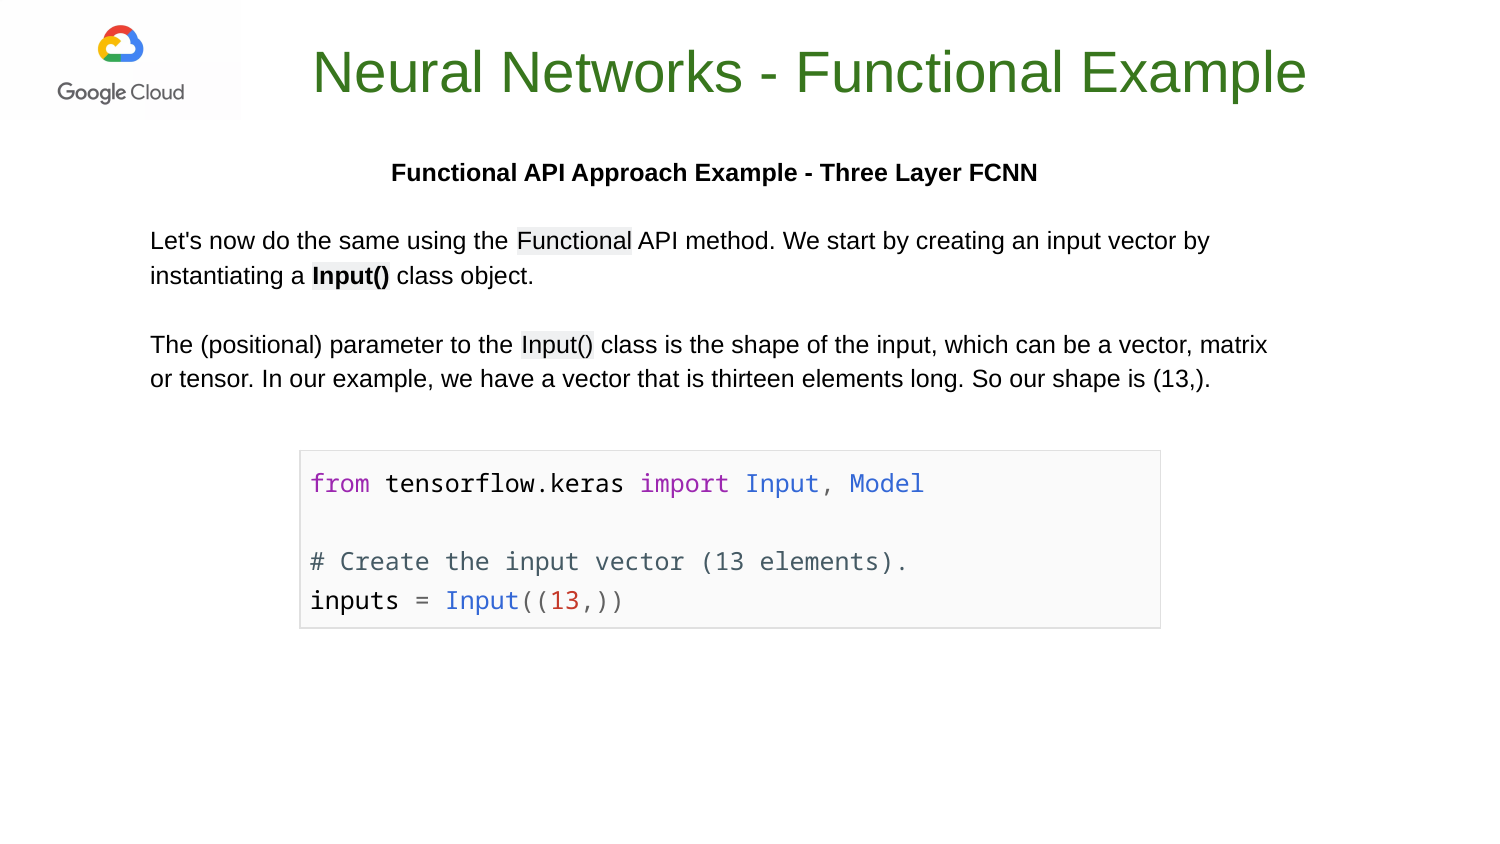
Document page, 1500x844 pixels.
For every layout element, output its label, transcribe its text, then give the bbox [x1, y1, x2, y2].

text_box Functional API Approach Example - Three Layer FCNN Let's now do the same using the Functional API method. We start by creating an input vector by instantiating a Input() class object. The (positional) parameter to the Input() class is the shape of the input, which can be a vector, matrix or tensor. In our example, we have a vector that is thirteen elements long. So our shape is (13,). [135, 136, 1296, 803]
table_header from tensorflow.keras import Input, Model # Create the input vector (13 elements). inputs = Input((13,)) [301, 451, 1160, 627]
picture [0, 0, 241, 121]
subtitle Neural Networks - Functional Example [111, 19, 1500, 150]
